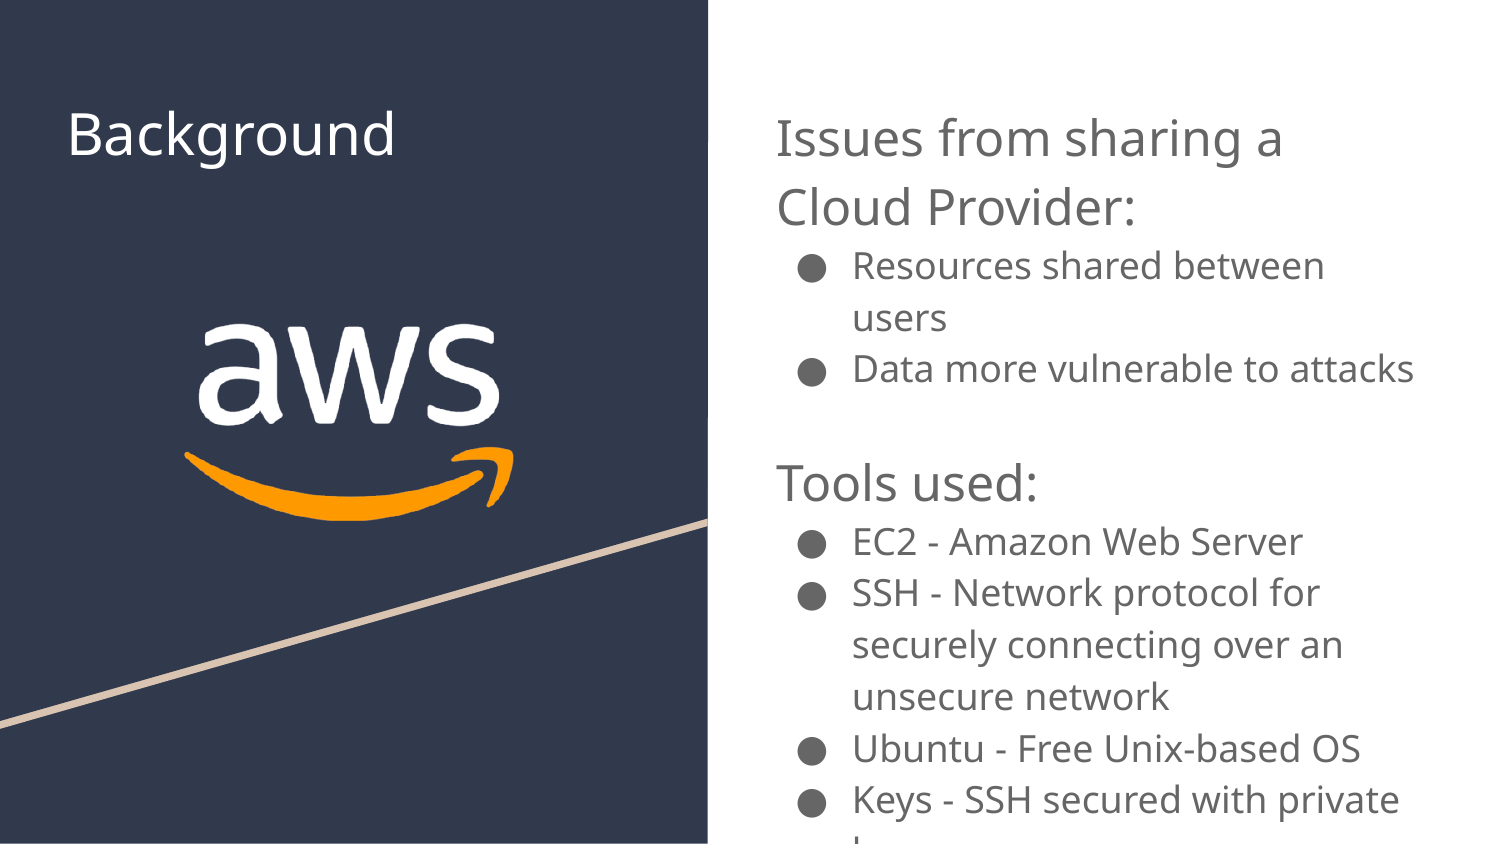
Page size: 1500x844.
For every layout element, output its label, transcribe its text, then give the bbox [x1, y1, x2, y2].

list Issues from sharing a Cloud Provider: Resources shared between users Data more vulnerable to attacks Tools used: EC2 - Amazon Web Server SSH - Network protocol for securely connecting over an unsecure network Ubuntu - Free Unix-based OS Keys - SSH secured with private keys [761, 82, 1446, 844]
picture [170, 250, 540, 593]
title Background [51, 82, 660, 494]
